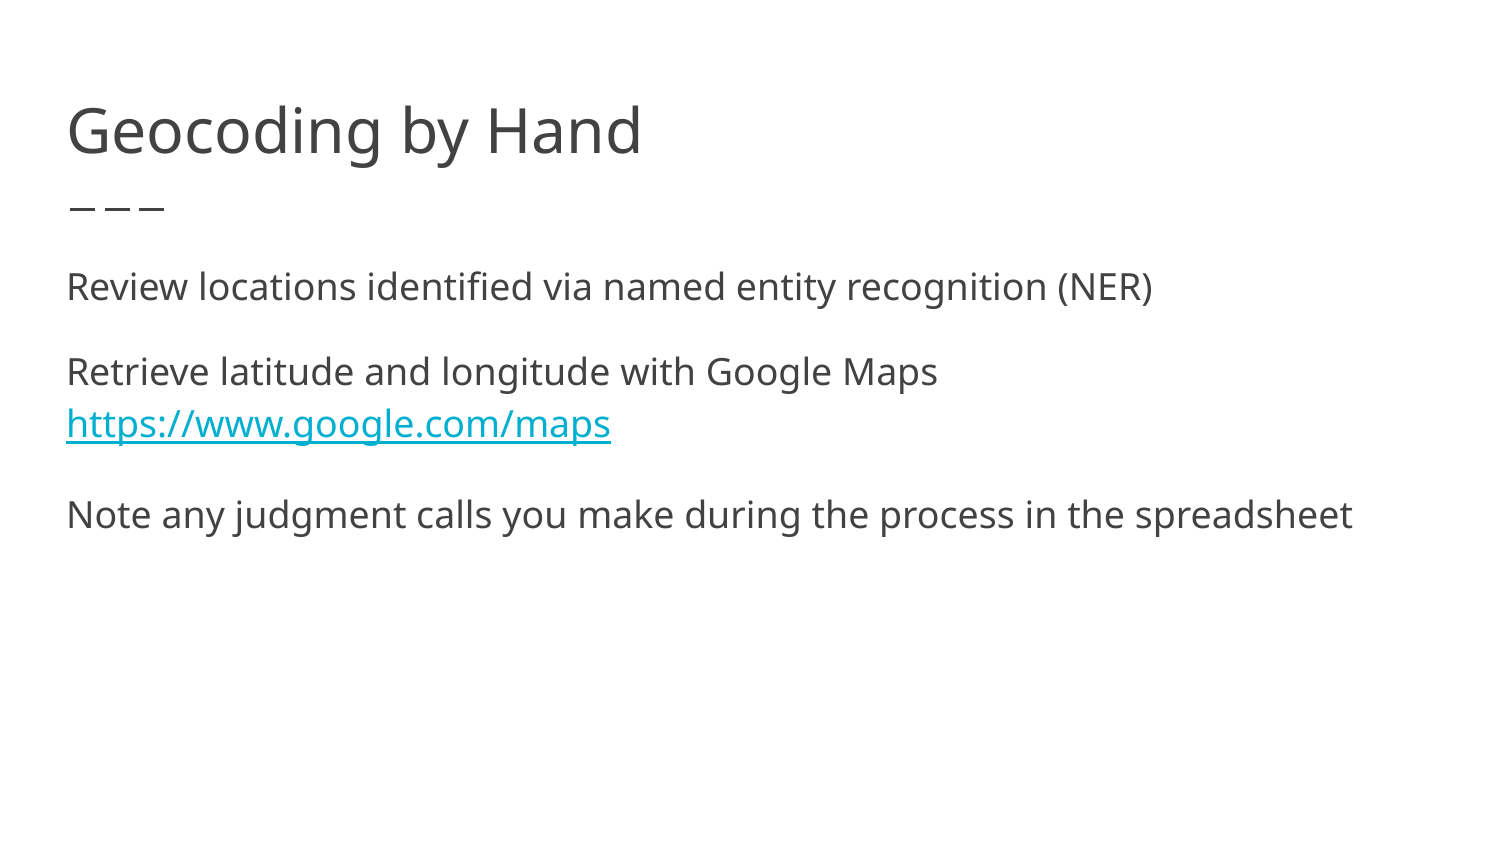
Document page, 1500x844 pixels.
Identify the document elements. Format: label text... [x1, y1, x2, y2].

list Review locations identified via named entity recognition (NER) Retrieve latitude and longitude with Google Maps https://www.google.com/maps Note any judgment calls you make during the process in the spreadsheet [51, 240, 1482, 750]
title Geocoding by Hand [51, 61, 1449, 182]
